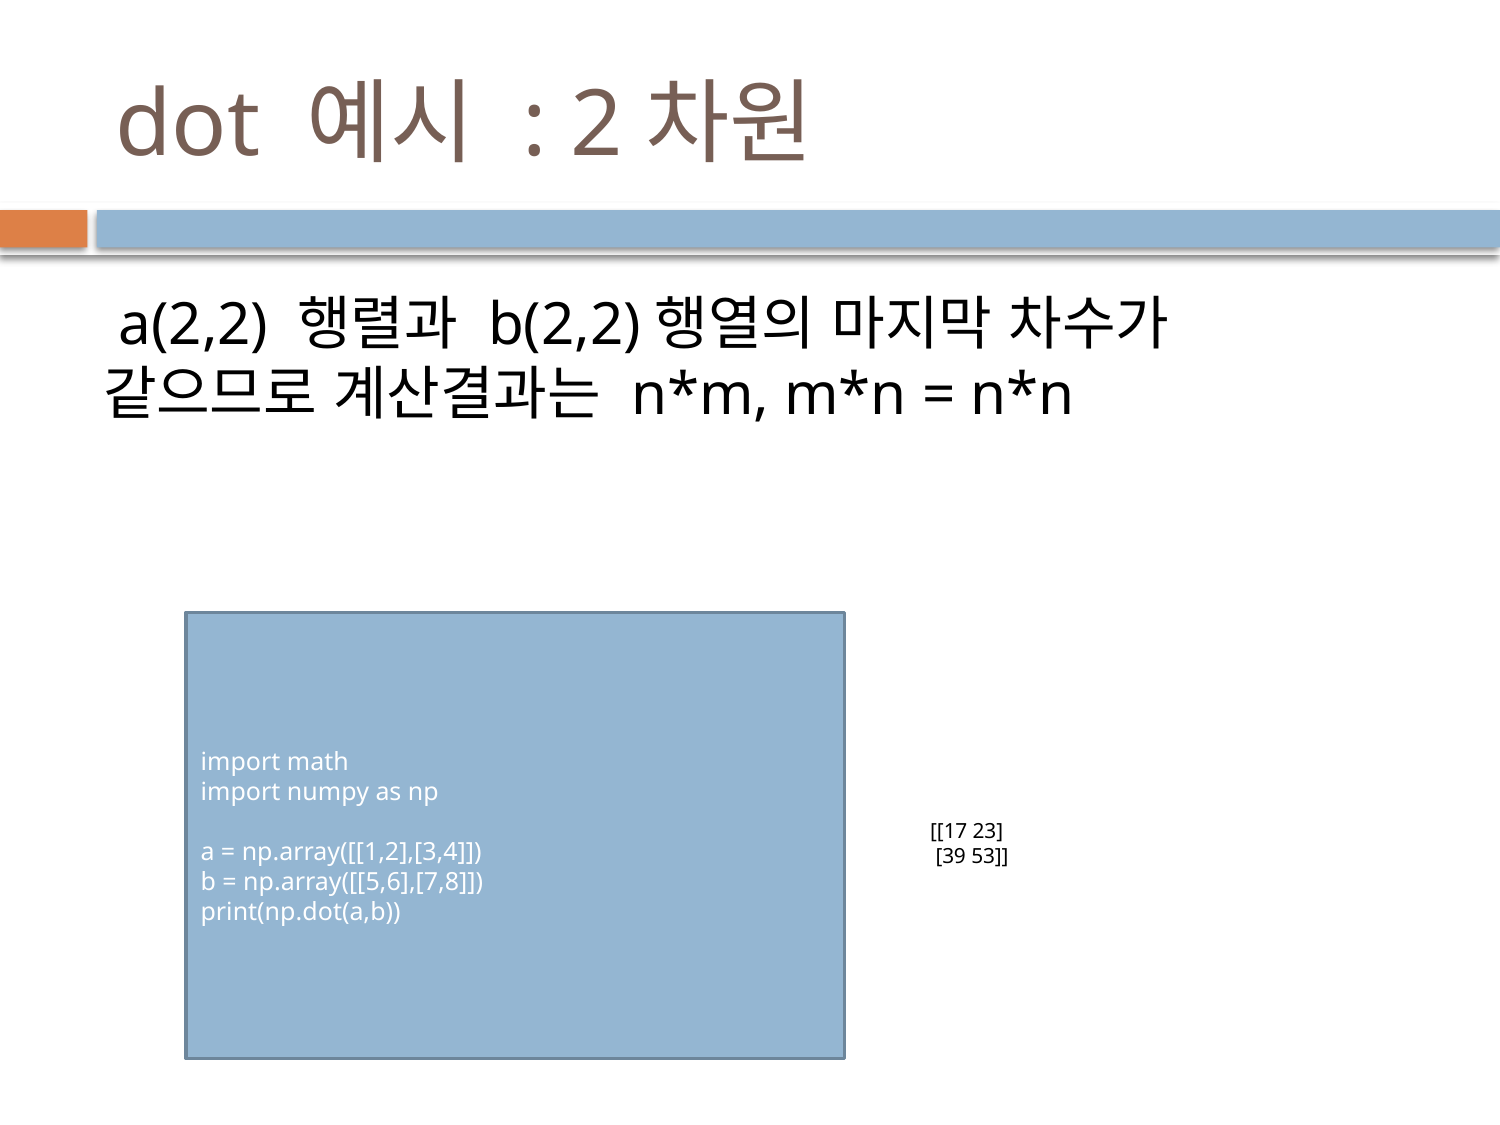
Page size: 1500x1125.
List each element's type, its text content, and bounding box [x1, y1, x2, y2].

text_box import math import numpy as np a = np.array([[1,2],[3,4]]) b = np.array([[5,6],[7,8]]) print(np.dot(a,b)) [184, 611, 846, 1060]
text_box a(2,2) 행렬과 b(2,2)행열의 마지막 차수가 같으므로 계산결과는 n*m, m*n = n*n [88, 278, 1412, 434]
title dot 예시 : 2차원 [100, 37, 1438, 200]
text_box [[17 23] [39 53]] [915, 810, 1376, 876]
